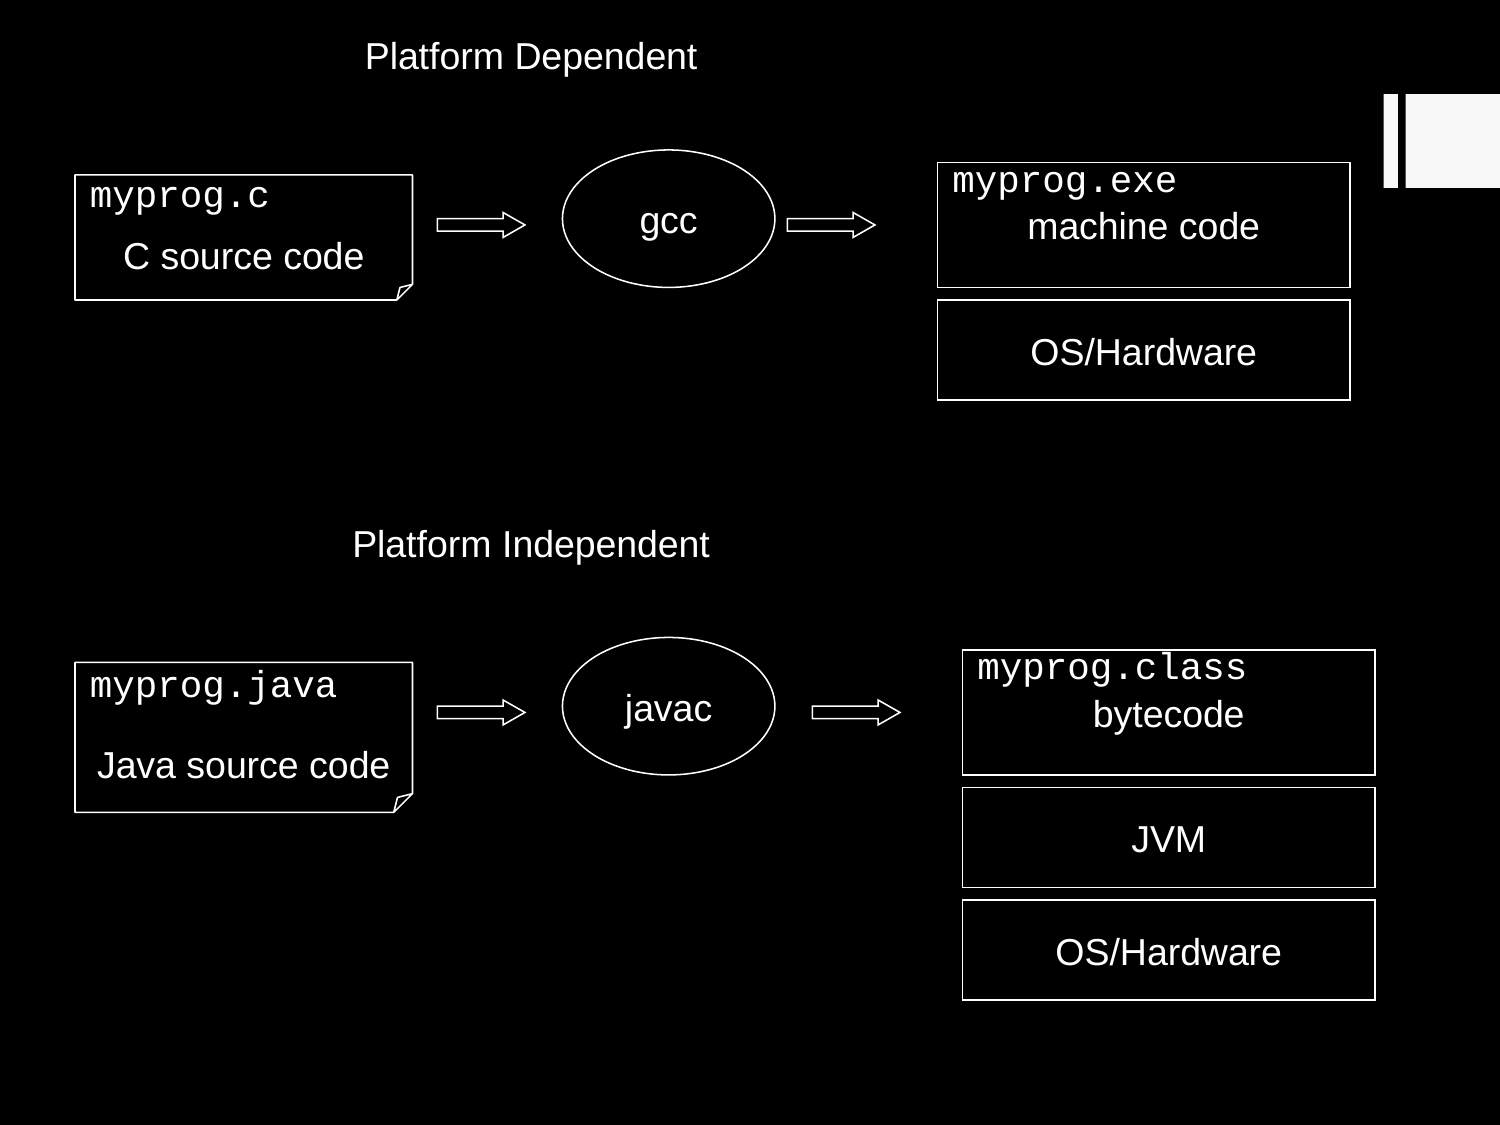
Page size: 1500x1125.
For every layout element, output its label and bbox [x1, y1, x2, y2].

text_box [74, 24, 1376, 1001]
